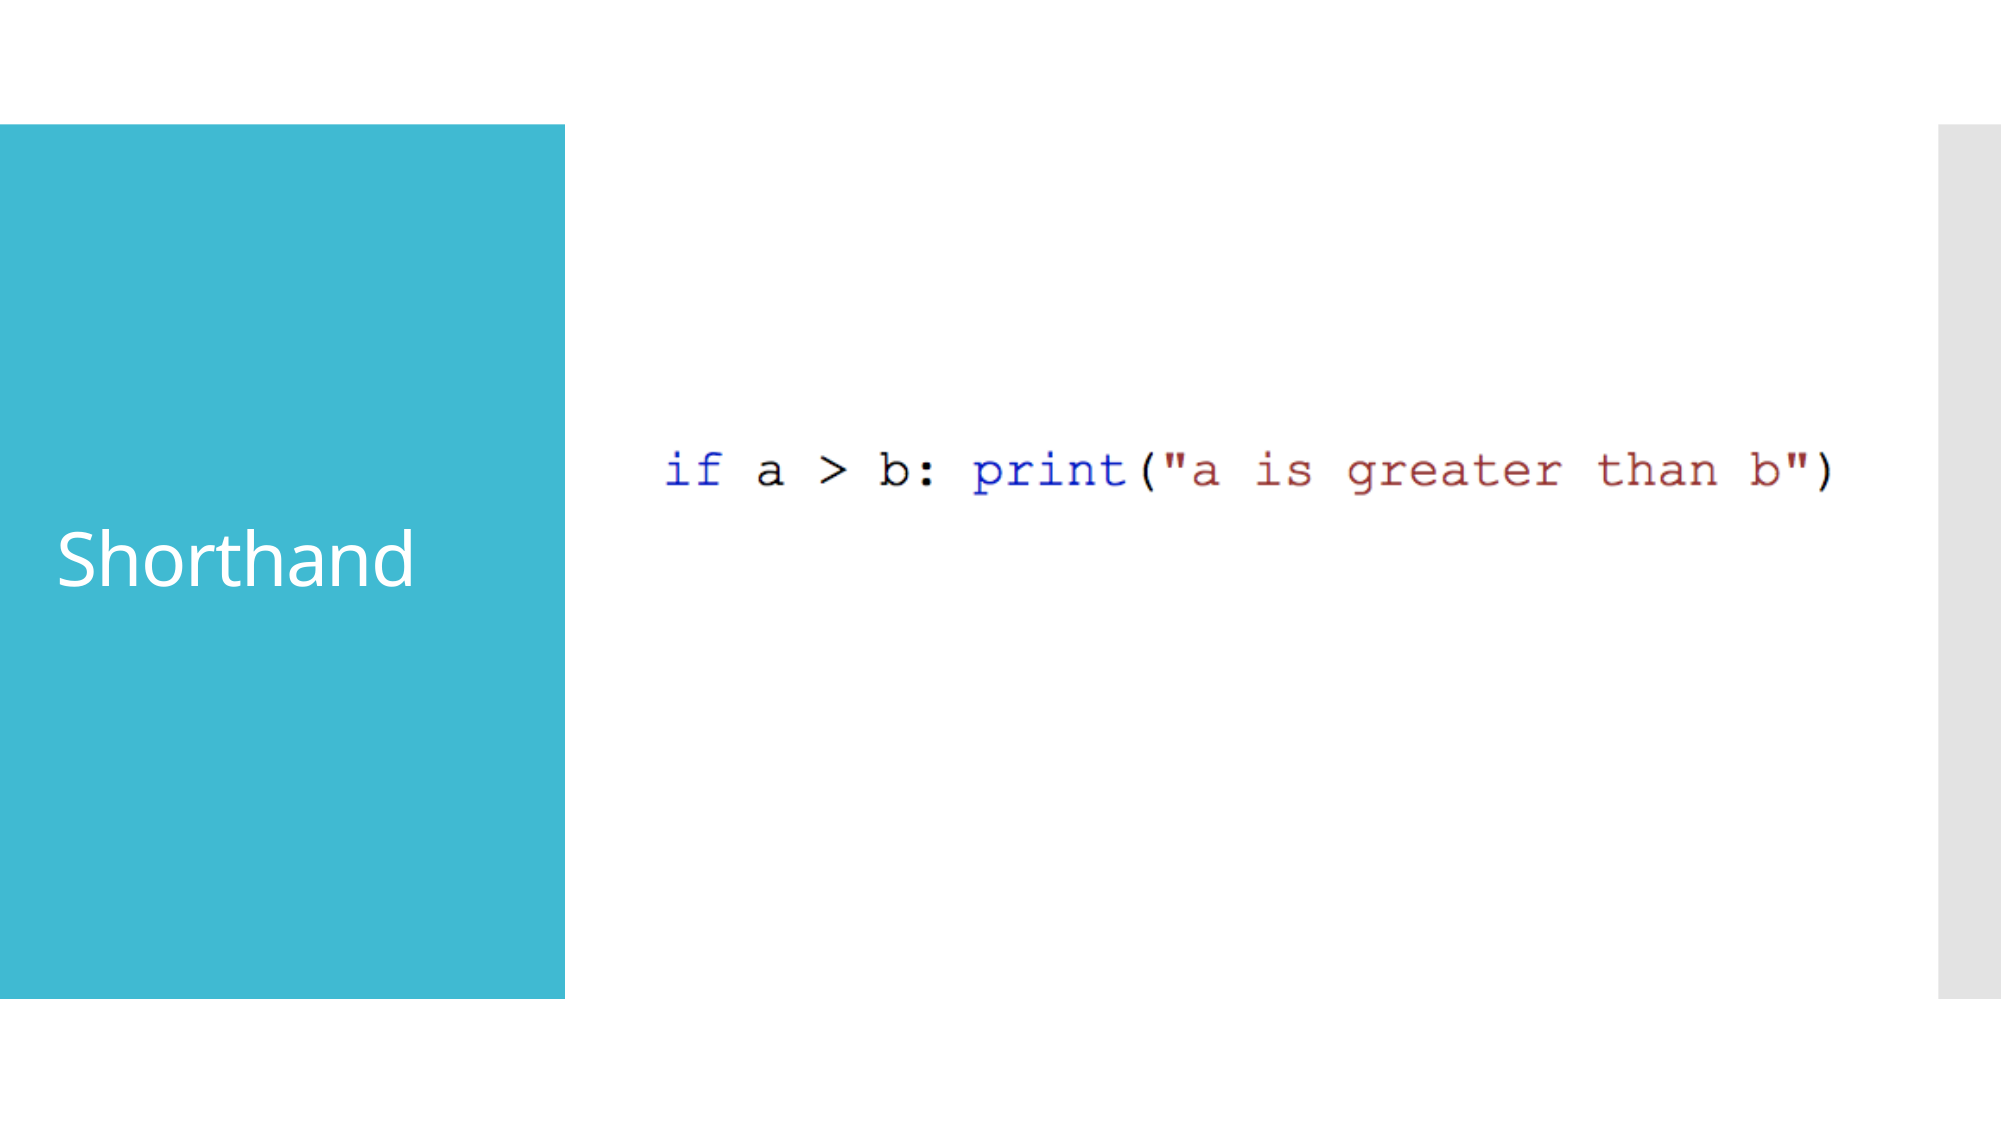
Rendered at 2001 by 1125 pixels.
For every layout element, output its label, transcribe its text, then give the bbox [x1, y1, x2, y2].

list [652, 415, 1858, 534]
title Shorthand [41, 184, 525, 940]
